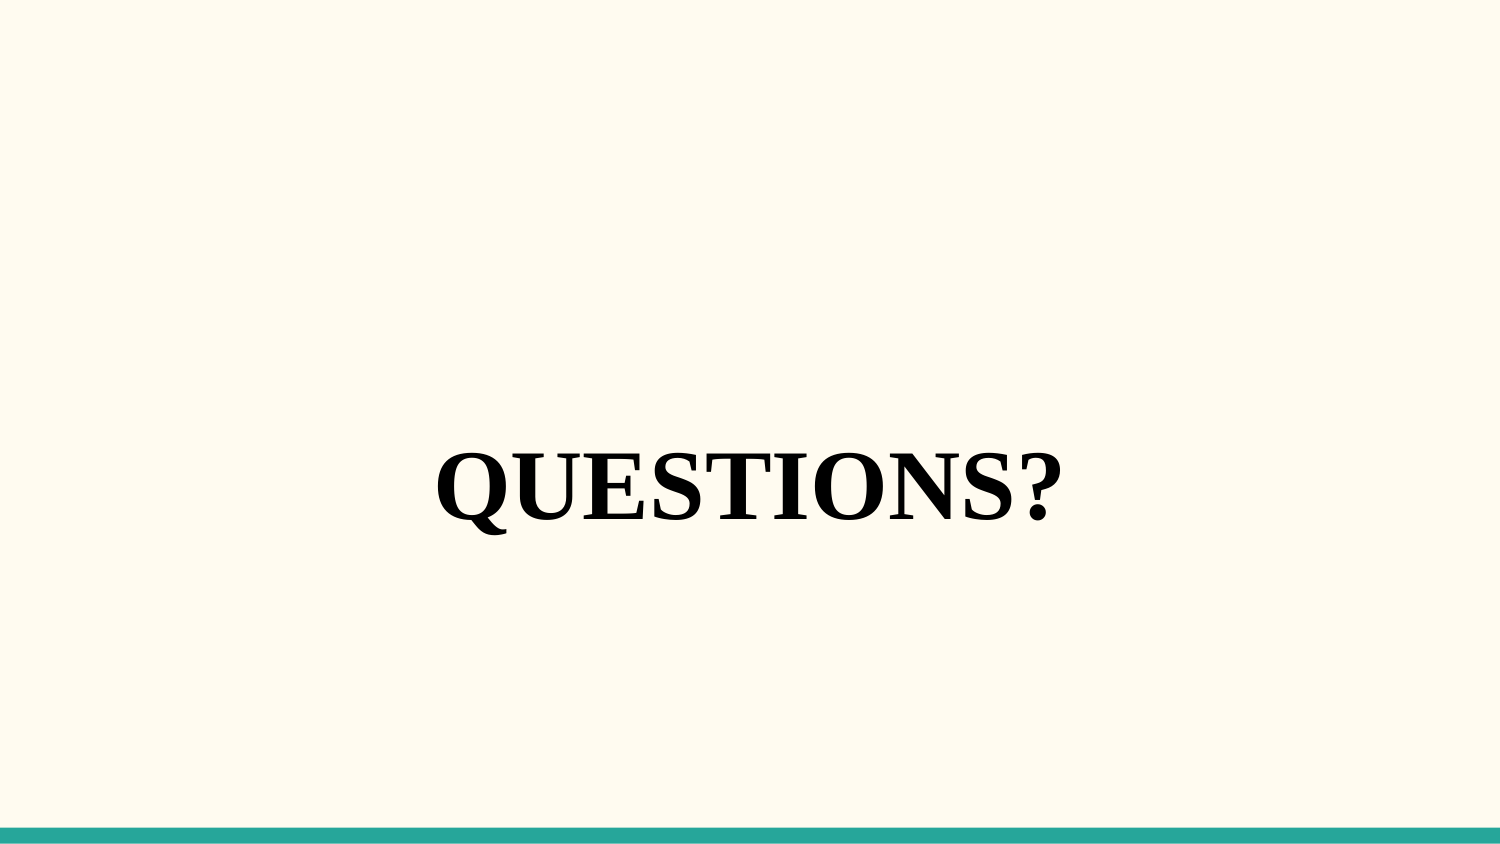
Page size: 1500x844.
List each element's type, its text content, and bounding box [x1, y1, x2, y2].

list QUESTIONS? [51, 192, 1449, 750]
